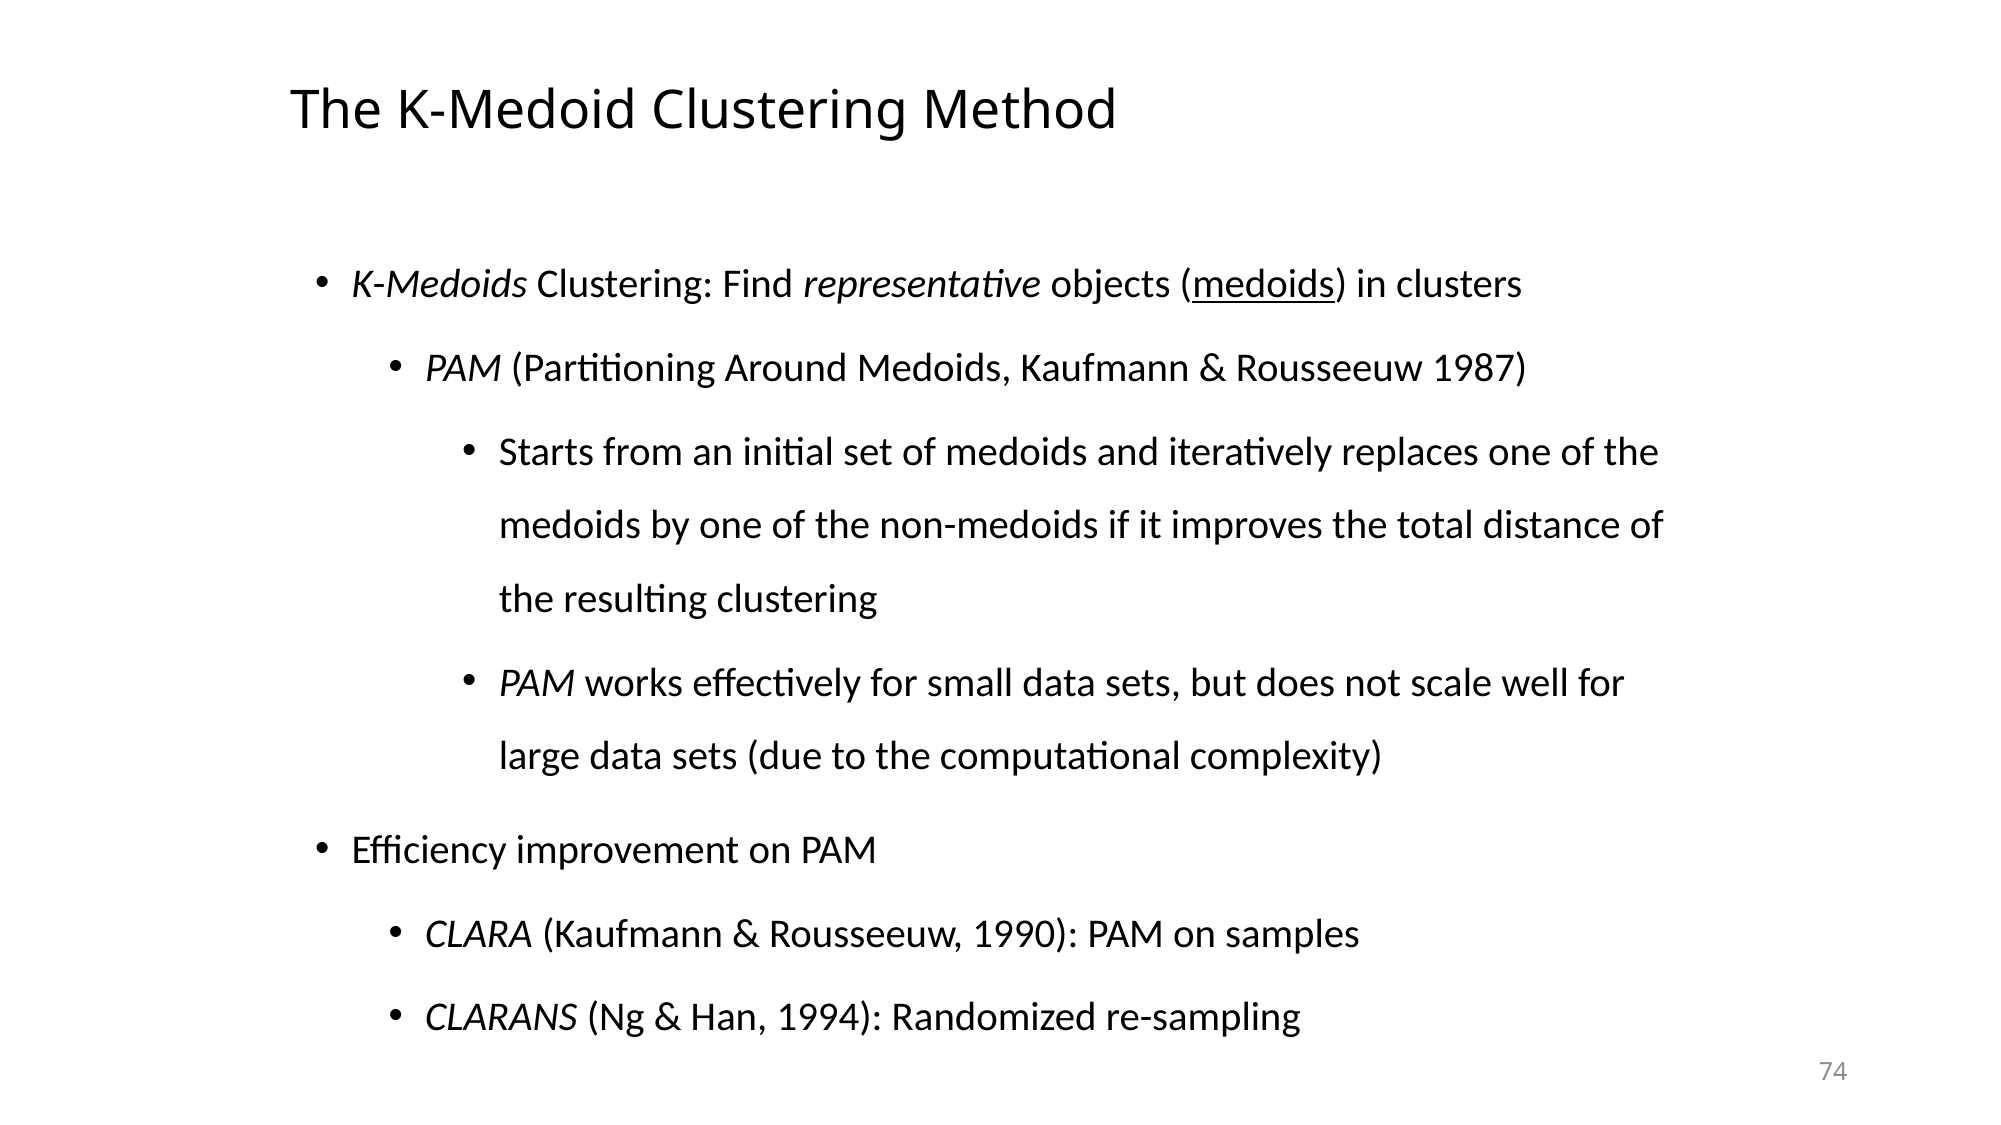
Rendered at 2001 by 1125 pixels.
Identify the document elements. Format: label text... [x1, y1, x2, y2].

slide_number 74 [1412, 1042, 1863, 1103]
title The K-Medoid Clustering Method [275, 75, 1713, 148]
list K-Medoids Clustering: Find representative objects (medoids) in clusters PAM (Partitioning Around Medoids, Kaufmann & Rousseeuw 1987) Starts from an initial set of medoids and iteratively replaces one of the medoids by one of the non-medoids if it improves the total distance of the resulting clustering PAM works effectively for small data sets, but does not scale well for large data sets (due to the computational complexity) Efficiency improvement on PAM CLARA (Kaufmann & Rousseeuw, 1990): PAM on samples CLARANS (Ng & Han, 1994): Randomized re-sampling [300, 224, 1713, 1050]
